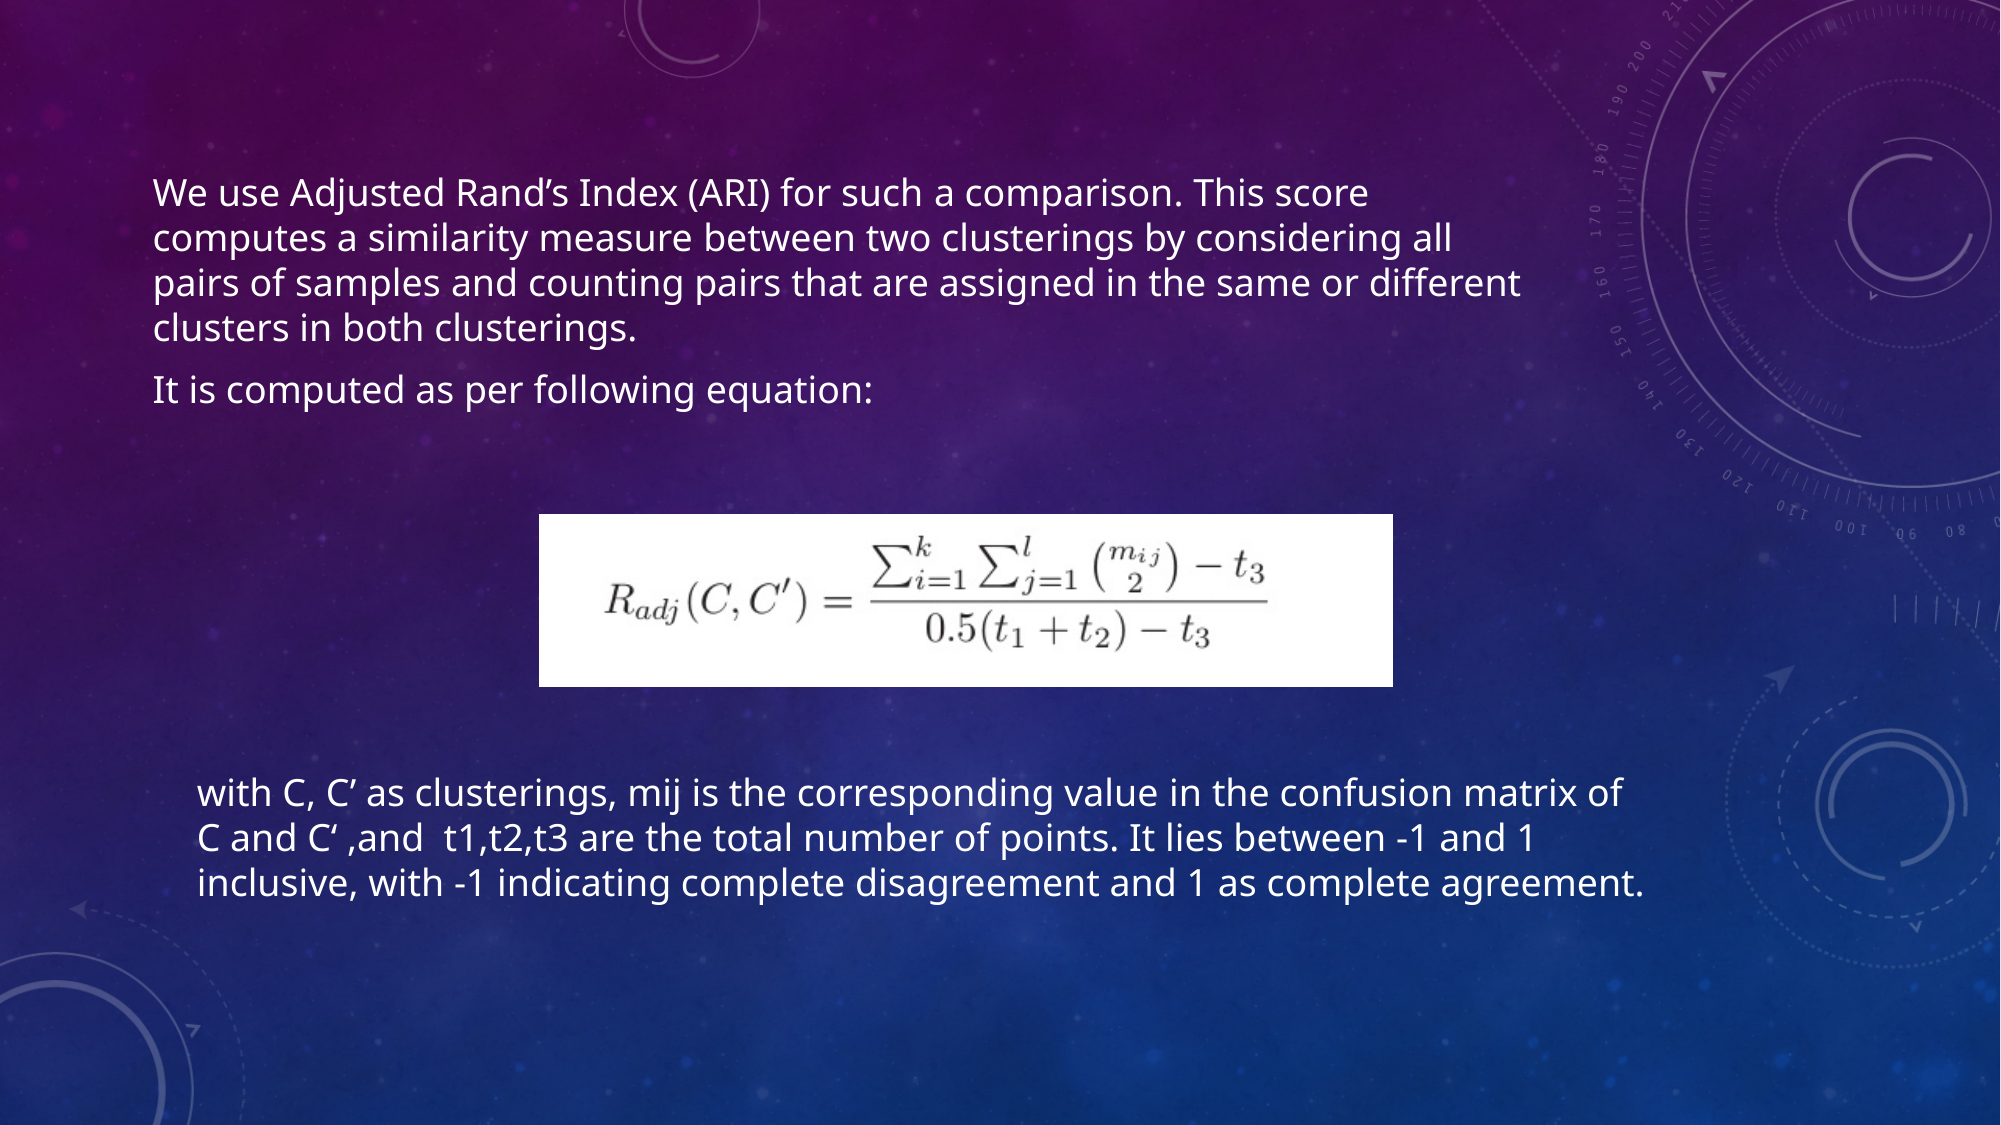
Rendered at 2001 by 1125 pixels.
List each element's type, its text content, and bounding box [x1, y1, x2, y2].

text_box It is computed as per following equation: [138, 358, 1281, 464]
picture [0, 0, 2001, 1125]
text_box with C, C’ as clusterings, mij is the corresponding value in the confusion matrix of C and C‘ ,and t1,t2,t3 are the total number of points. It lies between -1 and 1 inclusive, with -1 indicating complete disagreement and 1 as complete agreement. [182, 761, 1671, 912]
text_box We use Adjusted Rand’s Index (ARI) for such a comparison. This score computes a similarity measure between two clusterings by considering all pairs of samples and counting pairs that are assigned in the same or different clusters in both clusterings. [138, 161, 1565, 357]
